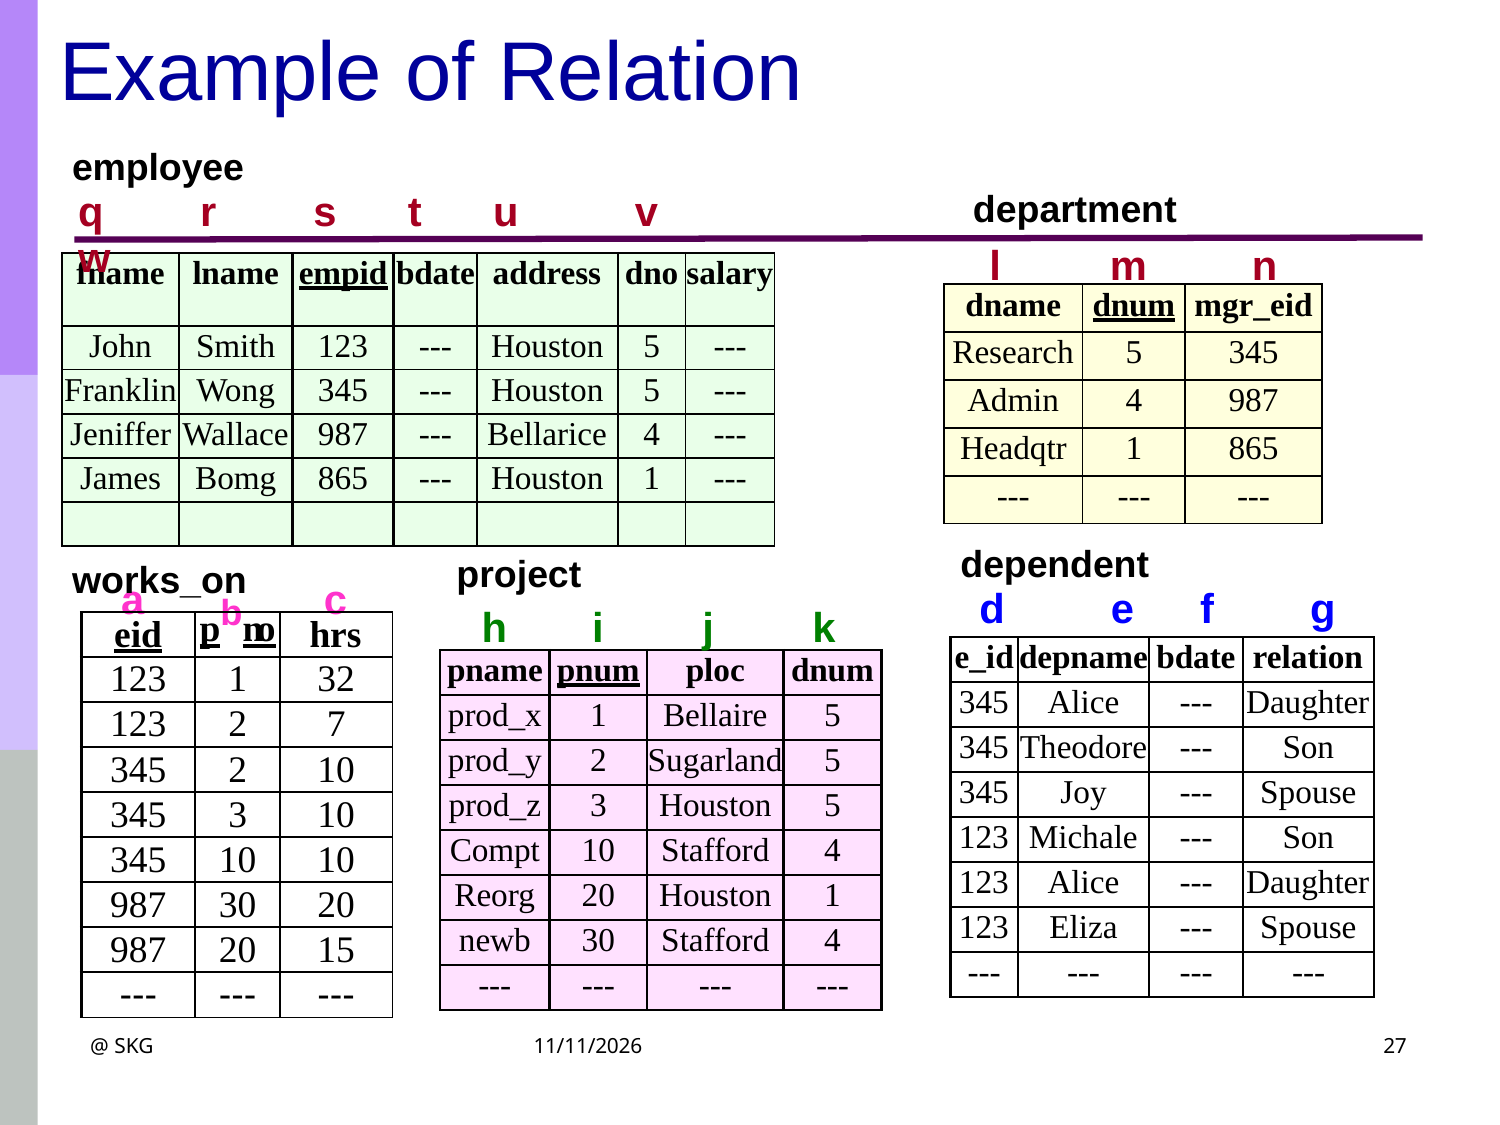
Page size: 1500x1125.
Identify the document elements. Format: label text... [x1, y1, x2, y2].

table_cell --- [686, 415, 774, 457]
table_cell 5 [785, 741, 880, 784]
table_cell Daughter [1244, 863, 1373, 906]
table_cell Jeniffer [63, 415, 178, 457]
table_cell 345 [952, 773, 1017, 816]
table_cell 865 [294, 459, 392, 501]
table_cell Headqtr [945, 429, 1082, 475]
table_cell 345 [952, 683, 1017, 726]
table_header address [478, 281, 617, 325]
table_cell 123 [952, 863, 1017, 906]
table_cell 5 [785, 786, 880, 829]
table_header pbno [196, 613, 279, 656]
table_cell Stafford [648, 921, 782, 964]
table_cell Houston [478, 459, 617, 501]
table_cell --- [395, 370, 476, 413]
table_cell 5 [785, 696, 880, 739]
table_cell [686, 503, 774, 545]
table_cell prod_x [441, 696, 548, 739]
table_cell prod_z [441, 786, 548, 829]
table_cell 4 [785, 921, 880, 964]
table_cell --- [551, 966, 646, 1009]
table_cell 10 [281, 793, 392, 836]
text_box j [700, 598, 716, 651]
table_header ploc [648, 651, 782, 694]
text_box h [479, 598, 510, 651]
table_cell Houston [478, 327, 617, 369]
table_cell Wallace [180, 415, 291, 457]
table_cell 3 [196, 793, 279, 836]
table_cell --- [785, 966, 880, 1009]
text_box dependent d e [958, 541, 1152, 632]
title Example of Relation [57, 15, 808, 206]
table_cell 2 [196, 748, 279, 791]
table_cell Houston [648, 786, 782, 829]
table_cell [478, 503, 617, 545]
table_header mgr_eid [1186, 285, 1321, 331]
table_cell --- [648, 966, 782, 1009]
table_cell 2 [196, 703, 279, 746]
table_cell 865 [1186, 429, 1321, 475]
table_header c hrs [281, 613, 392, 656]
table_cell 4 [619, 415, 685, 457]
table_cell --- [1019, 953, 1148, 996]
table_cell 10 [551, 831, 646, 874]
table_cell [63, 503, 178, 545]
table_cell 987 [1186, 381, 1321, 427]
table_cell Bellaire [648, 696, 782, 739]
table_cell Daughter [1244, 683, 1373, 726]
table_cell --- [441, 966, 548, 1009]
table_cell 345 [294, 370, 392, 413]
table_cell Son [1244, 818, 1373, 861]
text_box works_on [69, 554, 250, 602]
text_box k [810, 598, 838, 651]
table_cell --- [686, 370, 774, 413]
table_header pnum [551, 651, 646, 694]
table_cell Admin [945, 381, 1082, 427]
table_cell Son [1244, 728, 1373, 771]
text_box employee q r s t u v w [69, 144, 723, 281]
table_cell --- [395, 327, 476, 369]
table_cell 10 [196, 838, 279, 881]
table_cell Joy [1019, 773, 1148, 816]
table_cell Smith [180, 327, 291, 369]
table_cell 4 [1083, 381, 1184, 427]
table_cell 4 [785, 831, 880, 874]
table_cell [395, 503, 476, 545]
table_cell --- [1186, 477, 1321, 523]
table_header lname [180, 281, 291, 325]
table_cell 123 [952, 818, 1017, 861]
table_cell 5 [619, 370, 685, 413]
table_header depname [1019, 638, 1148, 681]
table_header bdate [1150, 638, 1242, 681]
table_cell --- [952, 953, 1017, 996]
table_cell Spouse [1244, 773, 1373, 816]
table_cell 2 [551, 741, 646, 784]
table_cell 20 [281, 883, 392, 926]
table_cell [619, 503, 685, 545]
table_cell Franklin [63, 370, 178, 413]
table_cell --- [1244, 953, 1373, 996]
table_cell --- [281, 973, 392, 1017]
table_cell Houston [478, 370, 617, 413]
table_cell 123 [83, 703, 194, 746]
table_header a eid [83, 613, 194, 656]
table_cell 15 [281, 928, 392, 971]
table_cell Alice [1019, 863, 1148, 906]
table_header fname [63, 254, 178, 325]
table_cell Bomg [180, 459, 291, 501]
table_cell --- [83, 973, 194, 1017]
table_cell Research [945, 333, 1082, 379]
table_cell Michale [1019, 818, 1148, 861]
table_cell 345 [952, 728, 1017, 771]
table_cell newb [441, 921, 548, 964]
table_cell --- [1150, 773, 1242, 816]
table_cell --- [686, 459, 774, 501]
table_cell 1 [1083, 429, 1184, 475]
table_cell 20 [196, 928, 279, 971]
table_header empid [294, 281, 392, 325]
table_cell Houston [648, 876, 782, 919]
table_cell --- [1150, 818, 1242, 861]
table_header dno [619, 281, 685, 325]
table_cell Spouse [1244, 908, 1373, 951]
table_cell --- [395, 415, 476, 457]
table_cell 32 [281, 658, 392, 701]
table_cell 20 [551, 876, 646, 919]
table_cell 5 [1083, 333, 1184, 379]
table_cell --- [945, 477, 1082, 523]
table_cell --- [686, 327, 774, 369]
text_box project [454, 547, 584, 595]
table_cell Wong [180, 370, 291, 413]
table_cell 345 [83, 793, 194, 836]
table_cell --- [1150, 728, 1242, 771]
table_cell --- [1150, 953, 1242, 996]
table_cell John [63, 327, 178, 369]
table_cell 3 [551, 786, 646, 829]
table_header pname [441, 651, 548, 694]
text_box g [1308, 579, 1338, 632]
slide_number 27 [1377, 1030, 1417, 1125]
table_cell prod_y [441, 741, 548, 784]
table_header dnum [785, 651, 880, 694]
table_header bdate [395, 281, 476, 325]
table_cell 123 [294, 327, 392, 369]
table_header dnum [1083, 285, 1184, 331]
table_cell 345 [1186, 333, 1321, 379]
text_box n [1249, 236, 1280, 289]
table_cell 1 [785, 876, 880, 919]
table_cell --- [196, 973, 279, 1017]
table_cell Compt [441, 831, 548, 874]
table_cell 123 [952, 908, 1017, 951]
table_cell [294, 503, 392, 545]
table_cell 10 [281, 748, 392, 791]
table_cell 1 [551, 696, 646, 739]
table_cell 987 [294, 415, 392, 457]
table_cell --- [1150, 863, 1242, 906]
table_cell Stafford [648, 831, 782, 874]
table_cell 10 [281, 838, 392, 881]
text_box f [1197, 579, 1217, 632]
table_header e_id [952, 638, 1017, 681]
table_cell Bellarice [478, 415, 617, 457]
table_cell James [63, 459, 178, 501]
table_cell --- [1150, 683, 1242, 726]
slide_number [531, 1030, 969, 1125]
table_cell Alice [1019, 683, 1148, 726]
table_cell 30 [196, 883, 279, 926]
table_cell --- [1083, 477, 1184, 523]
table_header salary [686, 254, 774, 325]
table_cell 345 [83, 748, 194, 791]
table_cell --- [1150, 908, 1242, 951]
table_cell Reorg [441, 876, 548, 919]
table_cell 5 [619, 327, 685, 369]
table_cell 987 [83, 883, 194, 926]
table_cell 987 [83, 928, 194, 971]
table_cell Sugarland [648, 741, 782, 784]
table_cell 123 [83, 658, 194, 701]
table_cell 345 [83, 838, 194, 881]
table_cell 1 [196, 658, 279, 701]
table_cell Eliza [1019, 908, 1148, 951]
table_cell Theodore [1019, 728, 1148, 771]
text_box i [590, 598, 606, 651]
table_cell 7 [281, 703, 392, 746]
table_cell [180, 503, 291, 545]
text_box department l m [970, 174, 1180, 289]
table_cell 1 [619, 459, 685, 501]
table_cell 30 [551, 921, 646, 964]
table_cell --- [395, 459, 476, 501]
table_header dname [945, 285, 1082, 331]
footer @ SKG [88, 1030, 205, 1125]
table_header relation [1244, 638, 1373, 681]
